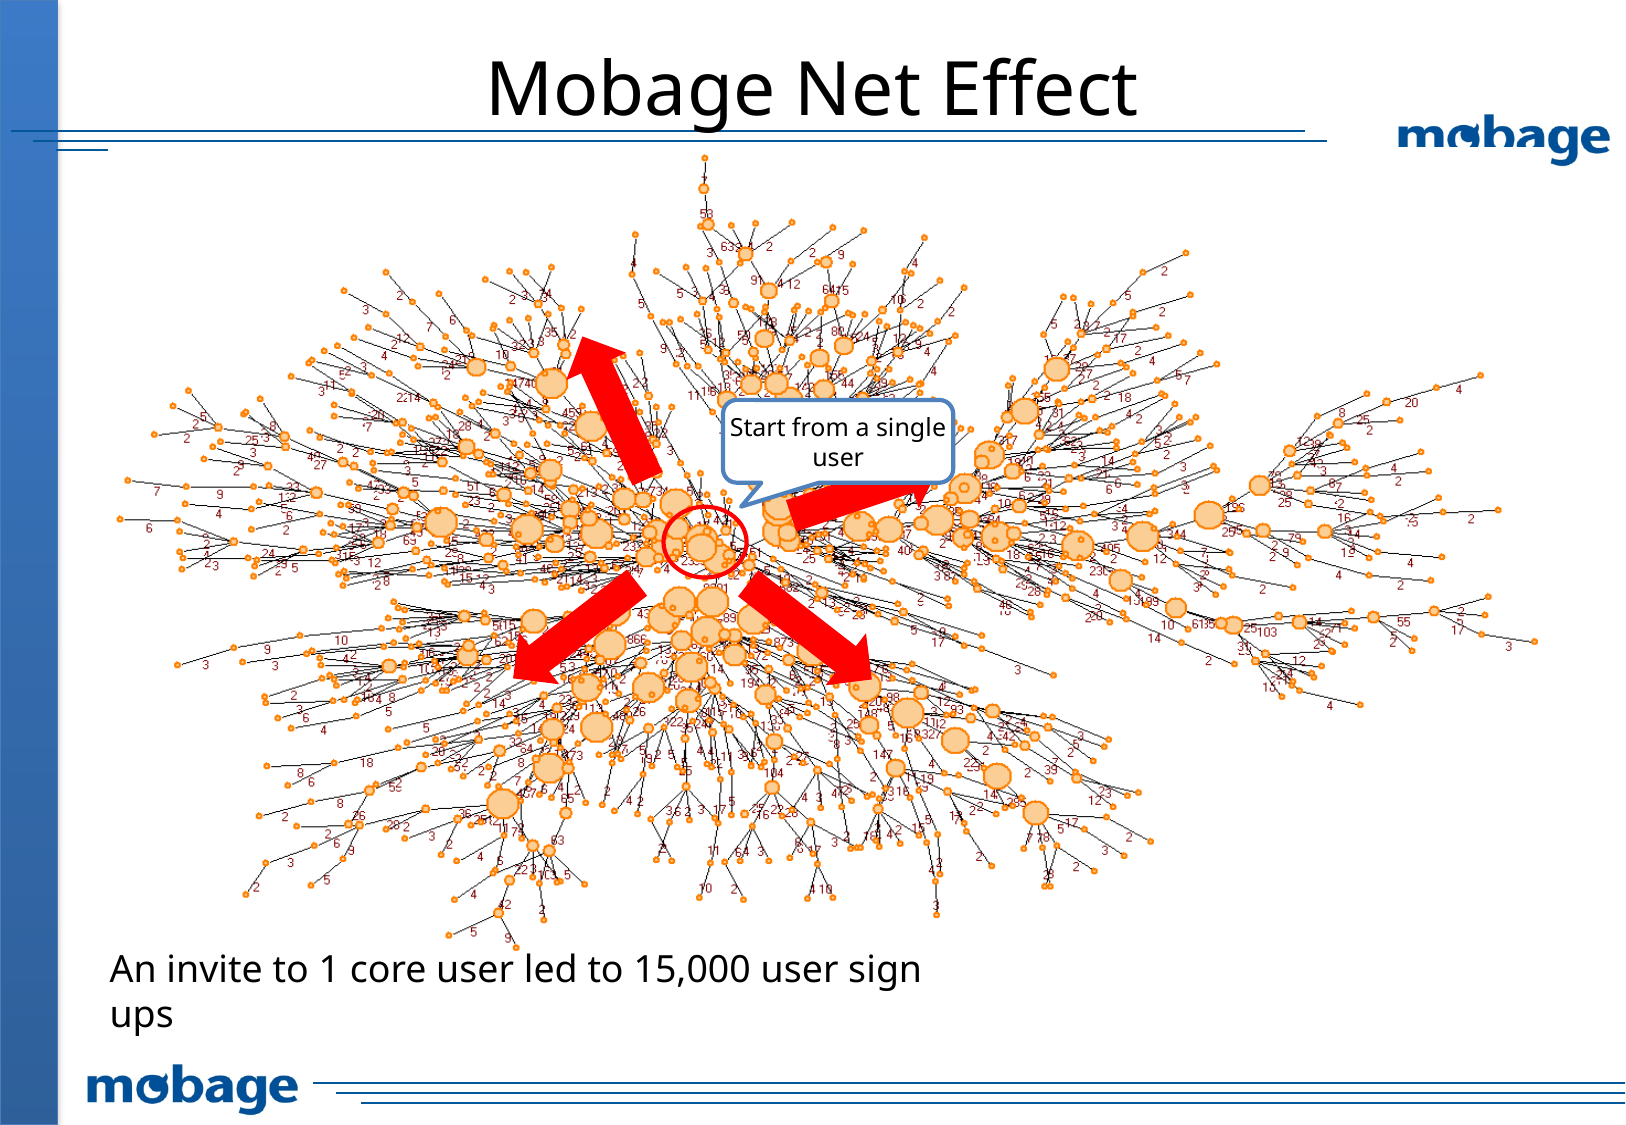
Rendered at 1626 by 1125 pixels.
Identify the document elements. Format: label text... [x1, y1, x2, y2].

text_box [663, 399, 954, 578]
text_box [496, 335, 944, 665]
text_box An invite to 1 core user led to 15,000 user sign ups [94, 937, 980, 1043]
picture [77, 1058, 301, 1120]
title Mobage Net Effect [80, 44, 1544, 126]
picture [108, 108, 1613, 963]
